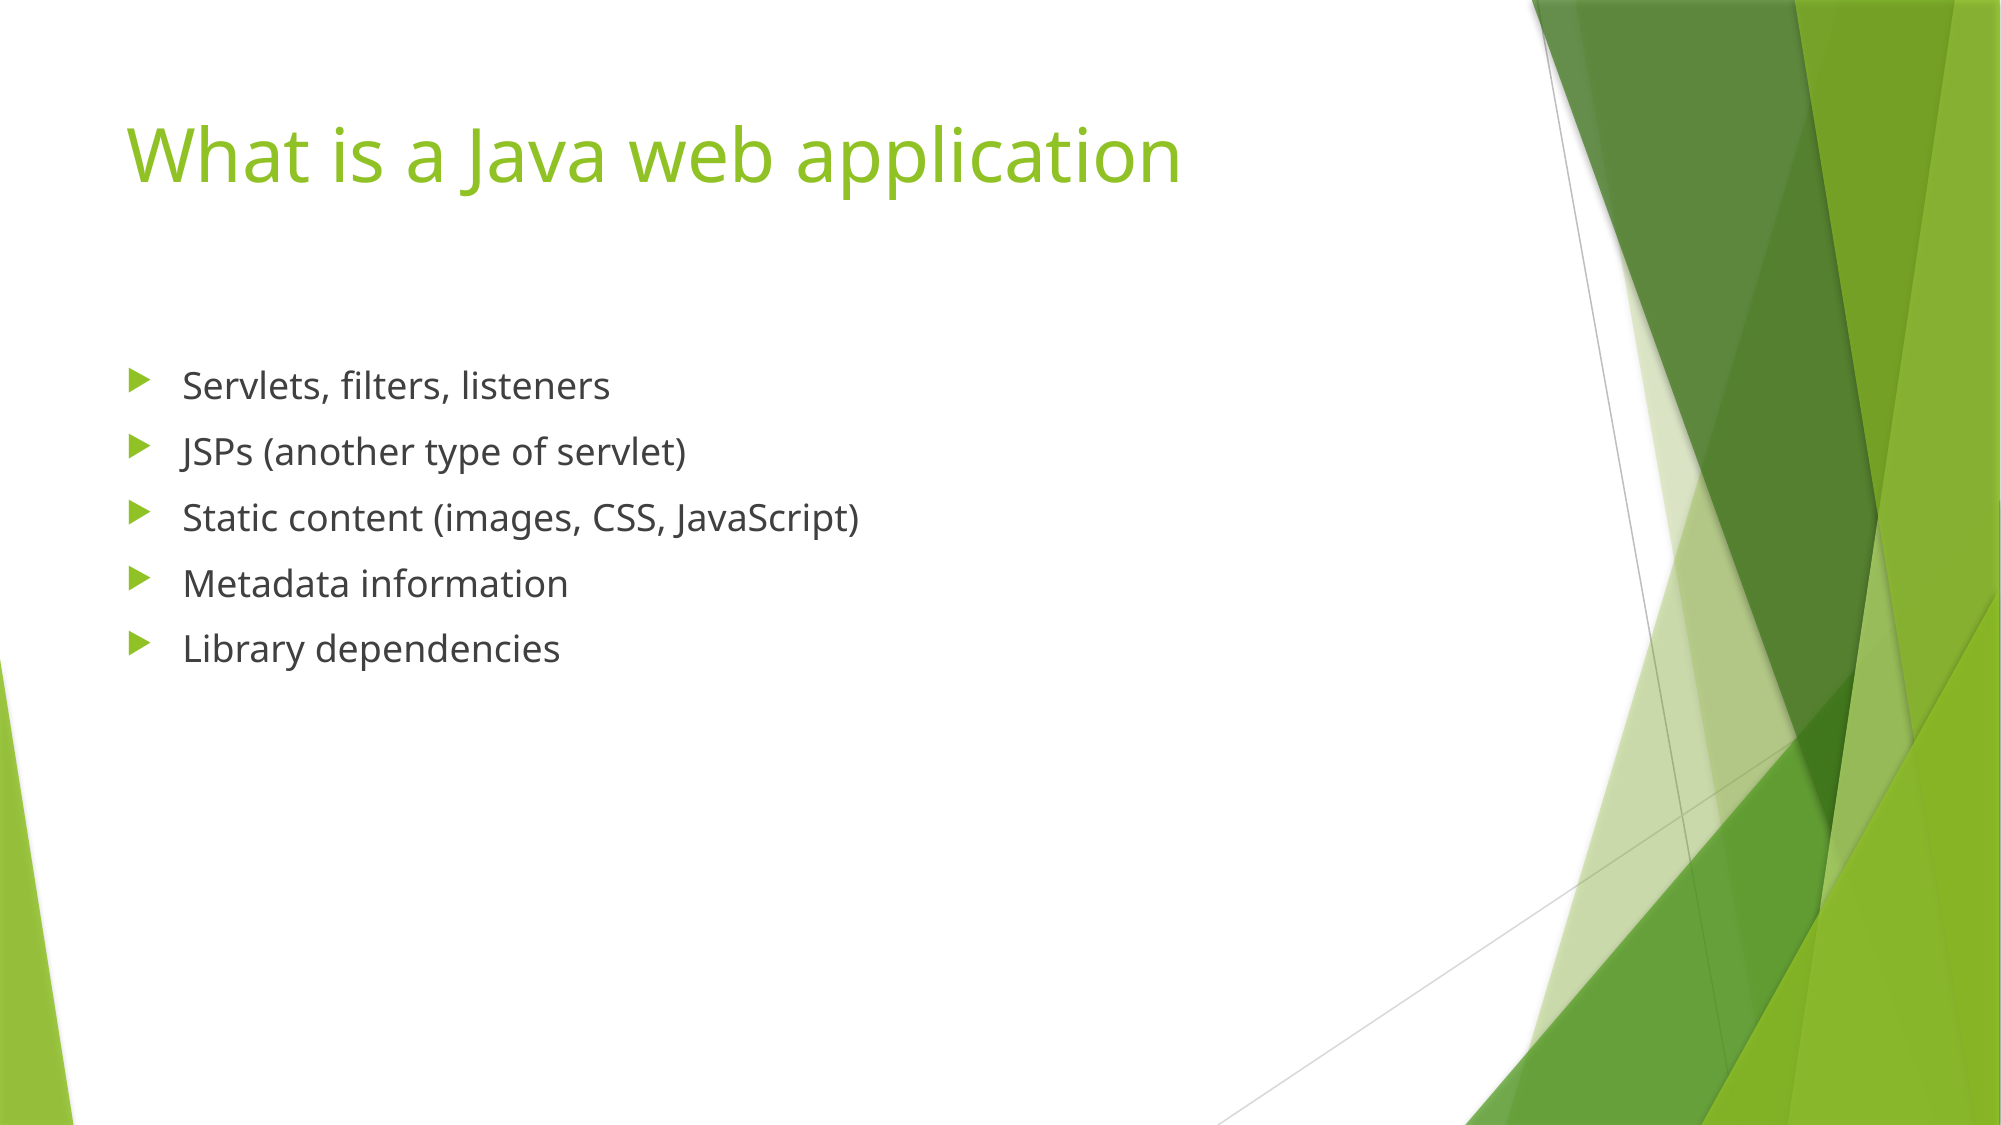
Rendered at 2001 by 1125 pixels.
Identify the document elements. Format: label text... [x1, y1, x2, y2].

title What is a Java web application [111, 99, 1522, 317]
list Servlets, filters, listeners JSPs (another type of servlet) Static content (images, CSS, JavaScript) Metadata information Library dependencies [111, 354, 1522, 992]
